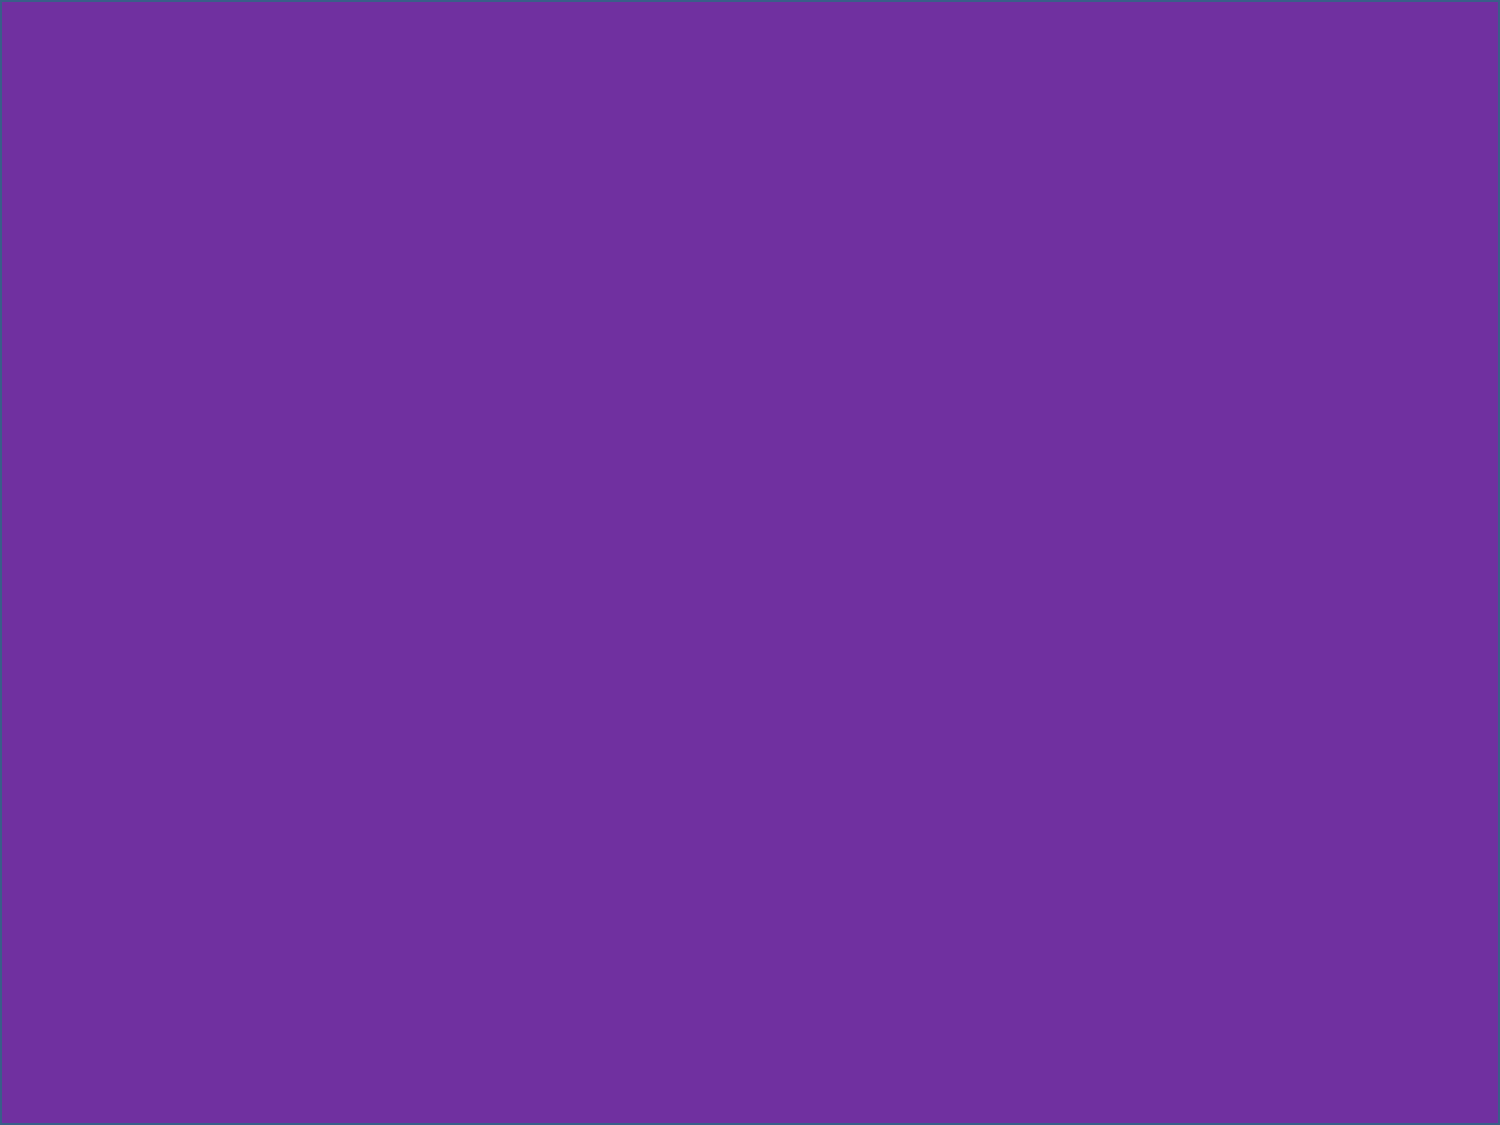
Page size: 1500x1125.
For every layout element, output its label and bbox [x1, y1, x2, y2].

text_box [0, 0, 1500, 1125]
